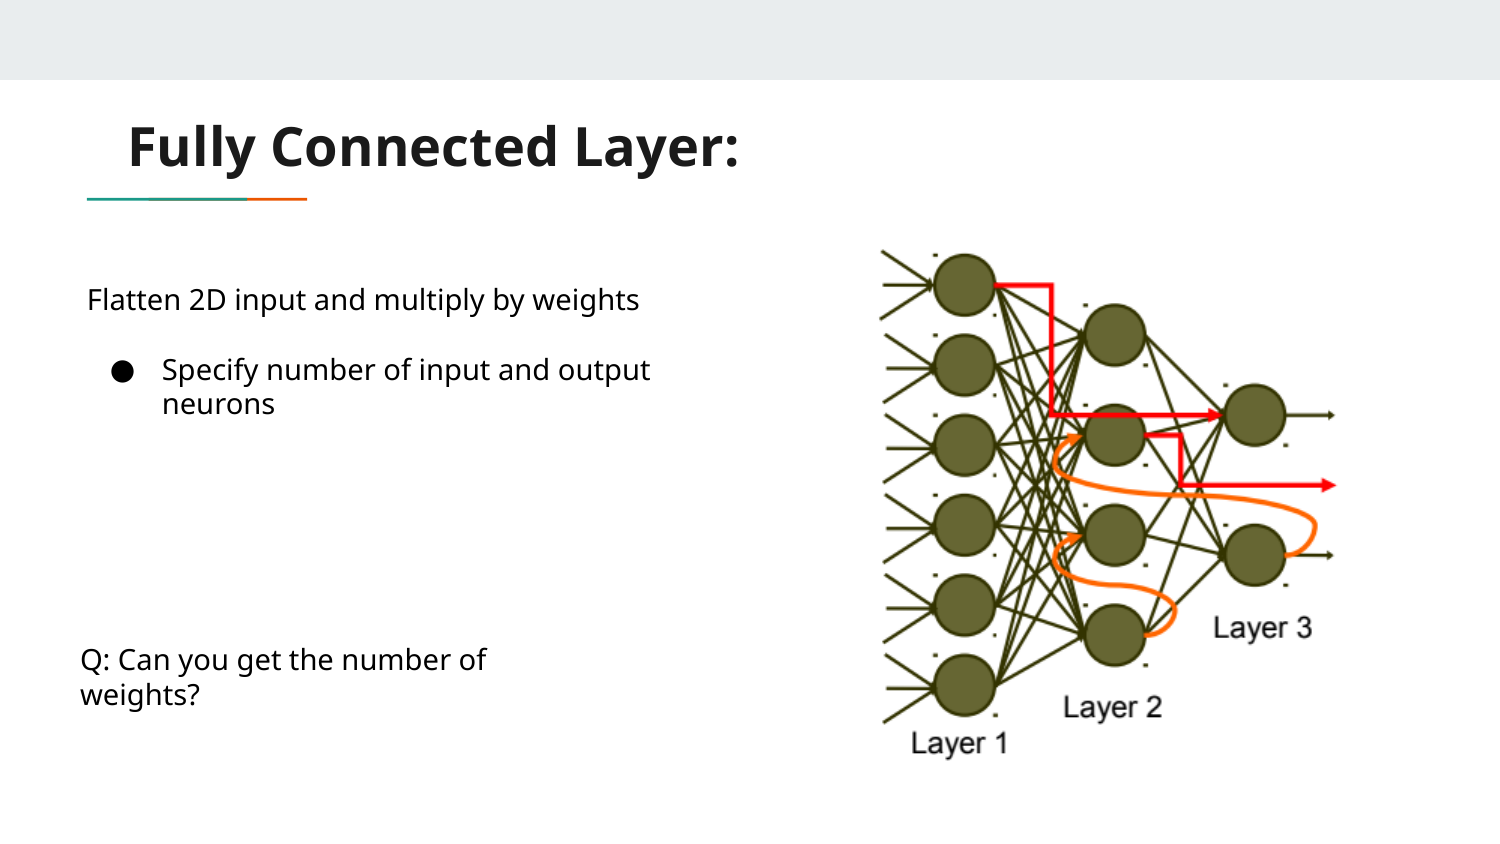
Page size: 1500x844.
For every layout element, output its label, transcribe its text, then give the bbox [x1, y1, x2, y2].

text_box Flatten 2D input and multiply by weights Specify number of input and output neurons [71, 265, 759, 633]
picture [842, 214, 1363, 824]
text_box Q: Can you get the number of weights? [65, 626, 617, 720]
title Fully Connected Layer: [112, 97, 1374, 186]
